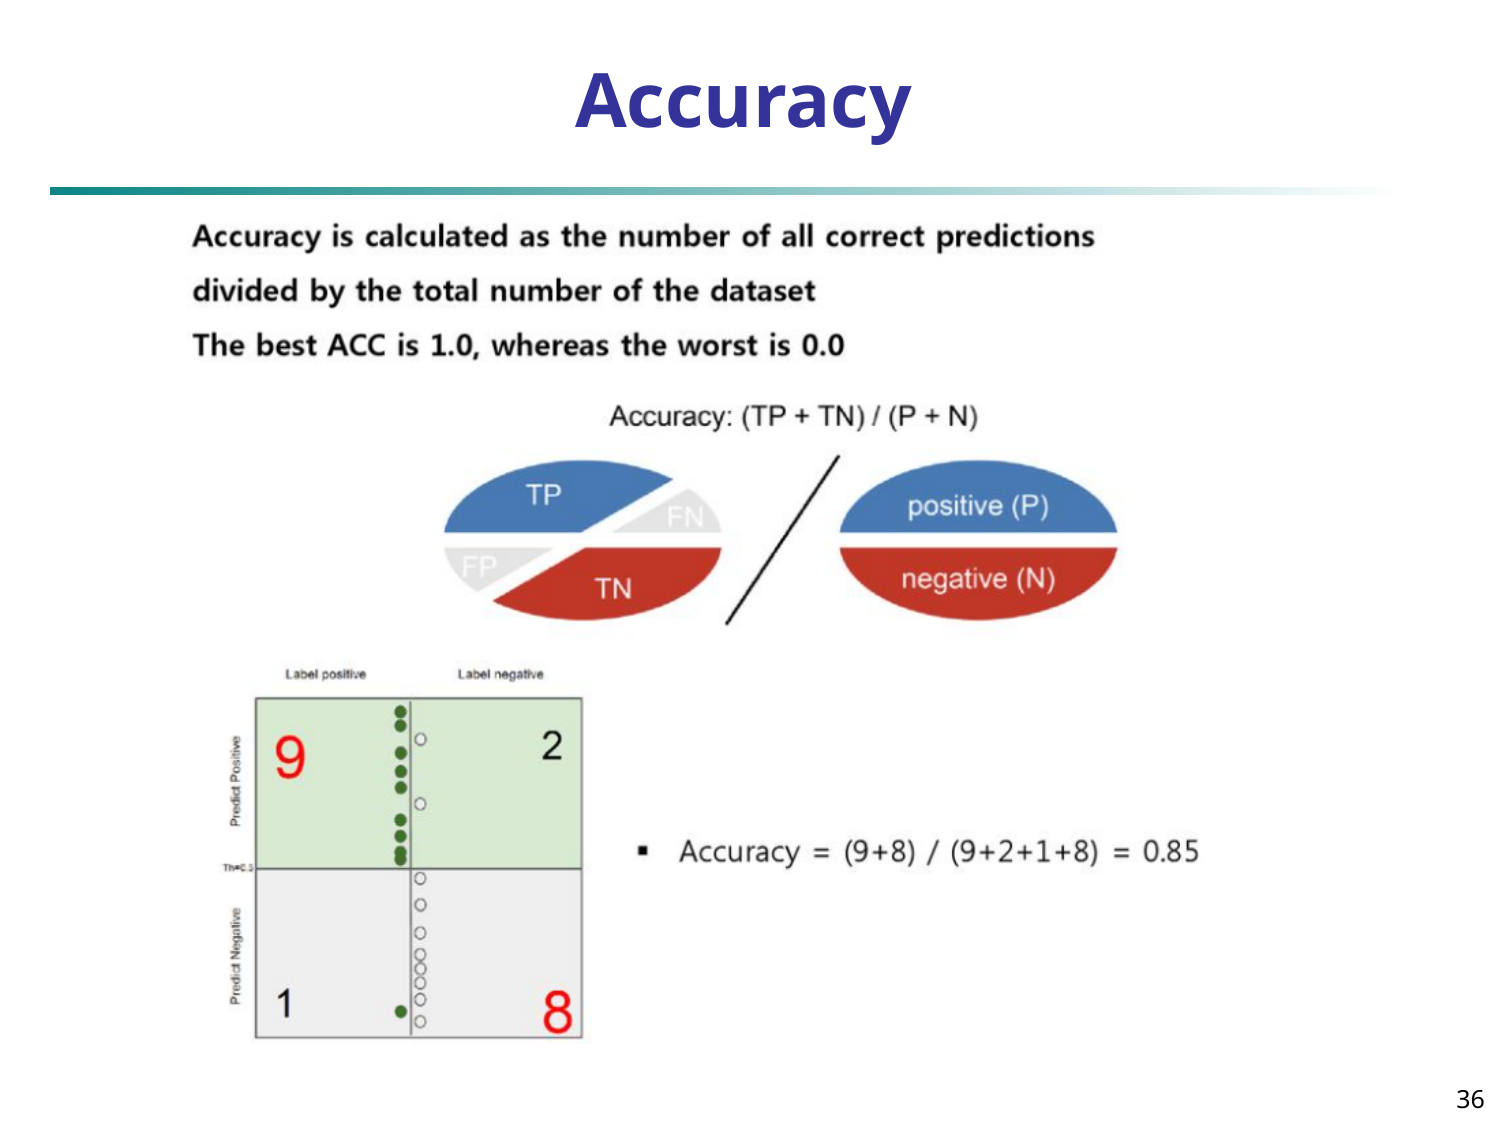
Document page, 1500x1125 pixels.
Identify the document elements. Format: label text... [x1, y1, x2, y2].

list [187, 212, 1251, 1044]
slide_number 36 [1187, 1062, 1500, 1125]
title Accuracy [24, 50, 1463, 150]
